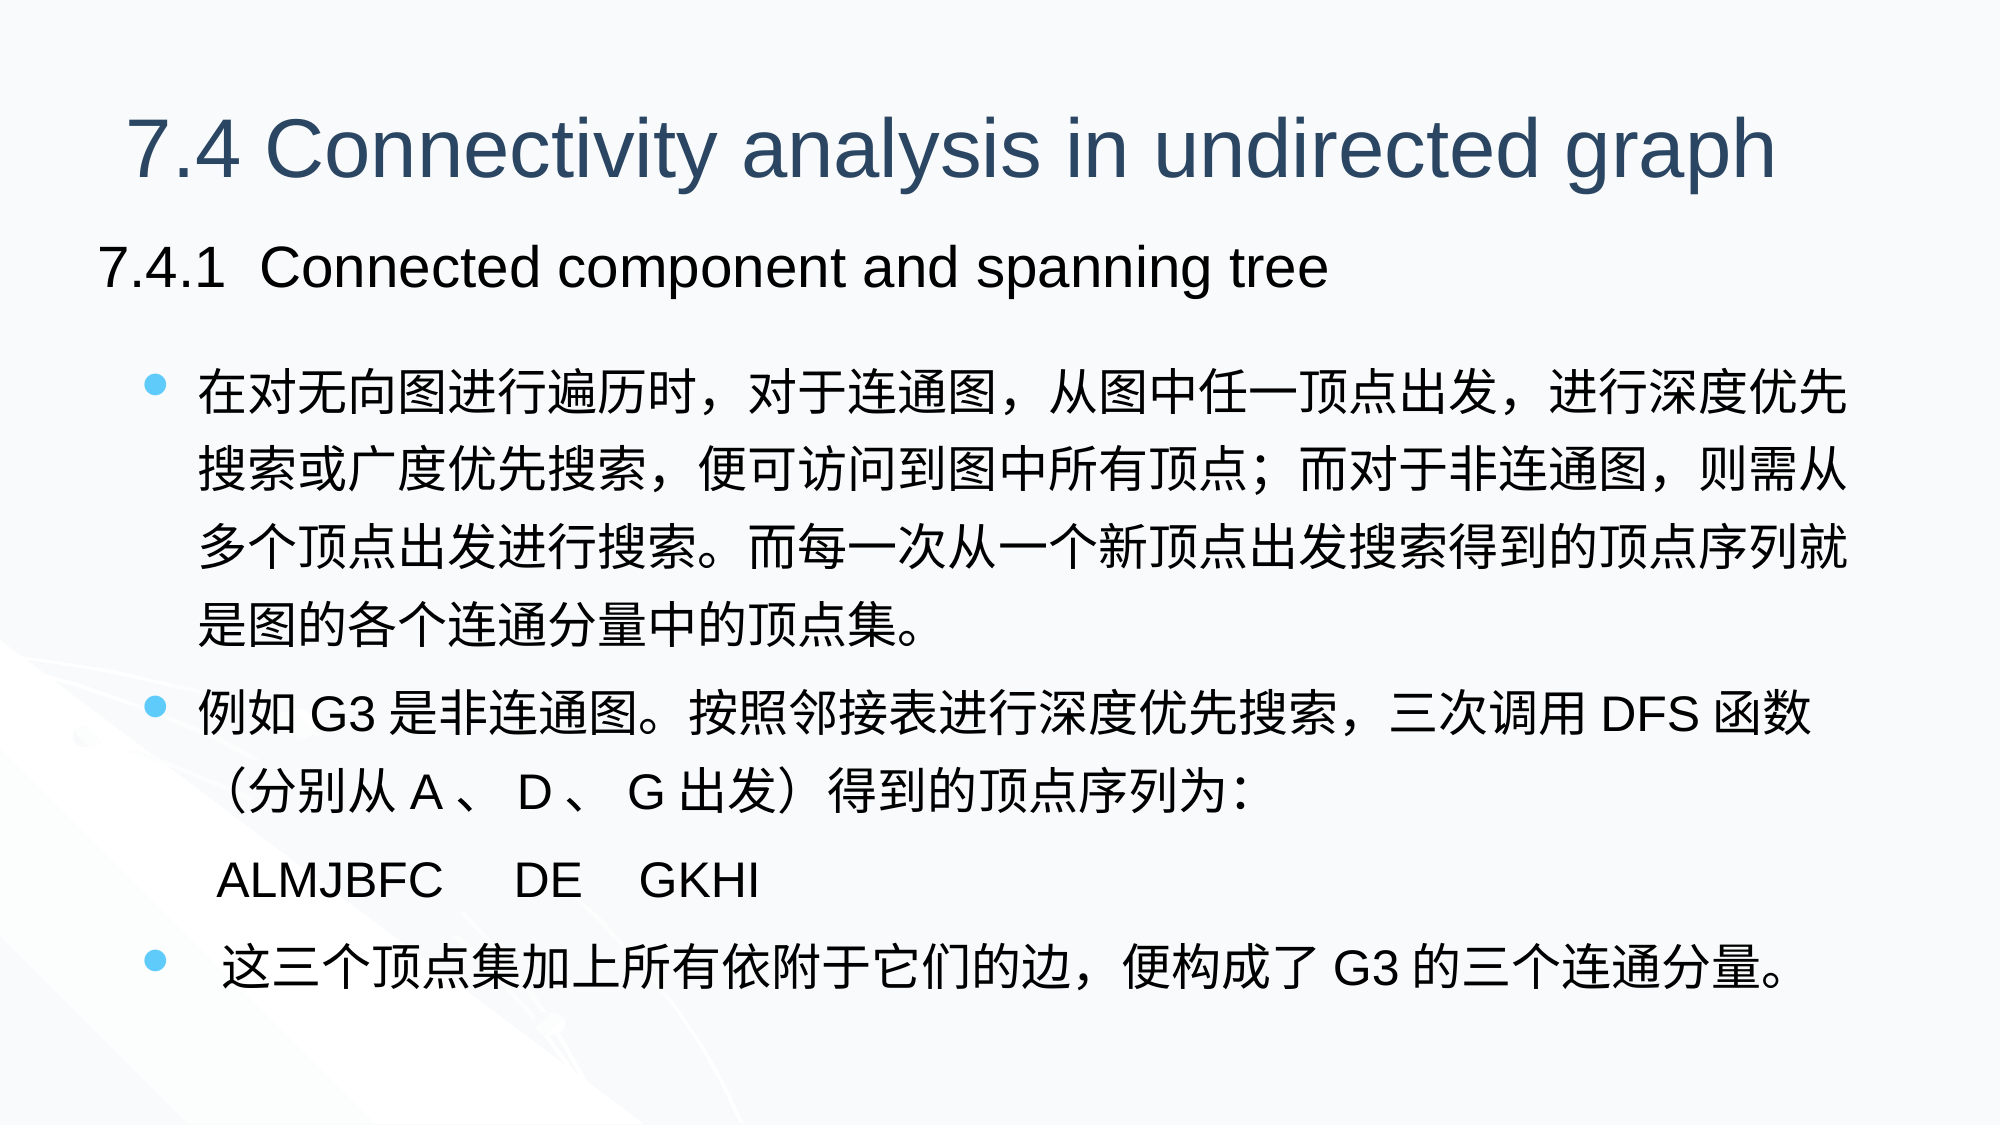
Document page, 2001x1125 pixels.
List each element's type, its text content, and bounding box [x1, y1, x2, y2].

text_box 7.4.1 Connected component and spanning tree [82, 221, 1725, 307]
title 7.4 Connectivity analysis in undirected graph [61, 50, 1844, 238]
text_box 在对无向图进行遍历时，对于连通图，从图中任一顶点出发，进行深度优先搜索或广度优先搜索，便可访问到图中所有顶点；而对于非连通图，则需从多个顶点出发进行搜索。而每一次从一个新顶点出发搜索得到的顶点序列就是图的各个连通分量中的顶点集。 例如G3是非连通图。按照邻接表进行深度优先搜索，三次调用DFS函数（分别从A、D、G出发）得到的顶点序列为： ALMJBFC DE GKHI 这三个顶点集加上所有依附于它们的边，便构成了G3的三个连通分量。 [126, 334, 1896, 1086]
